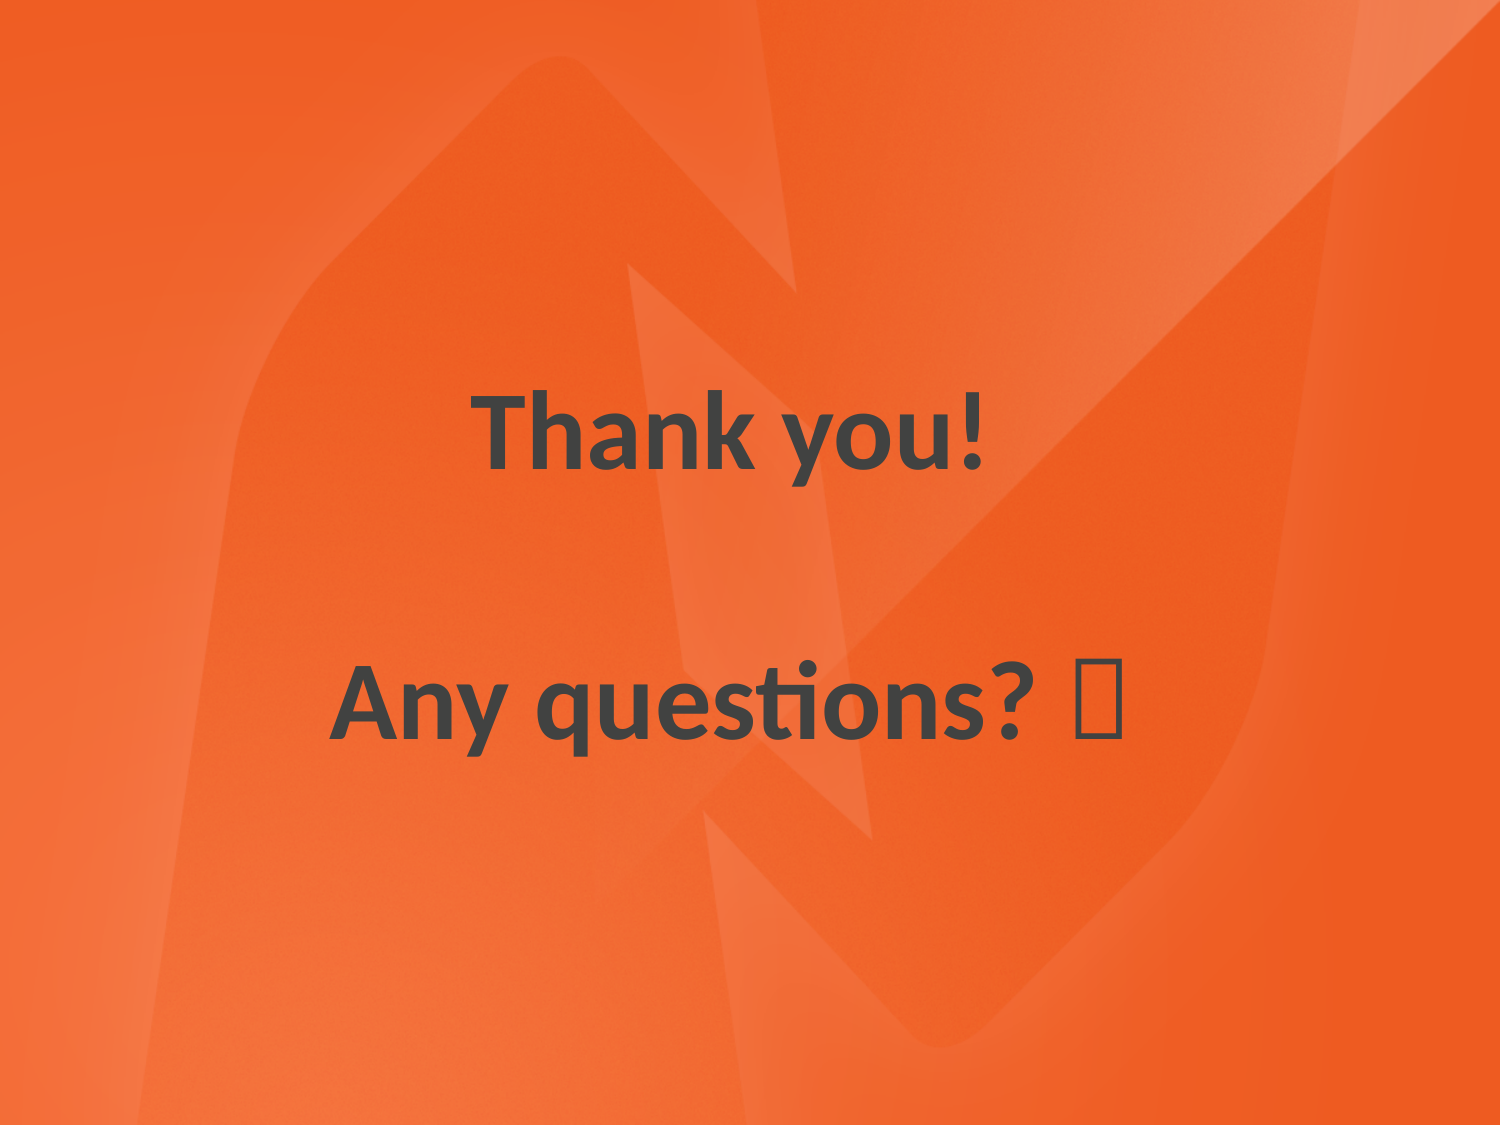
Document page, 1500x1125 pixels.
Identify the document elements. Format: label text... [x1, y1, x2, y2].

text_box Thank you! Any questions?  [249, 349, 1213, 770]
picture [0, 0, 1500, 1125]
